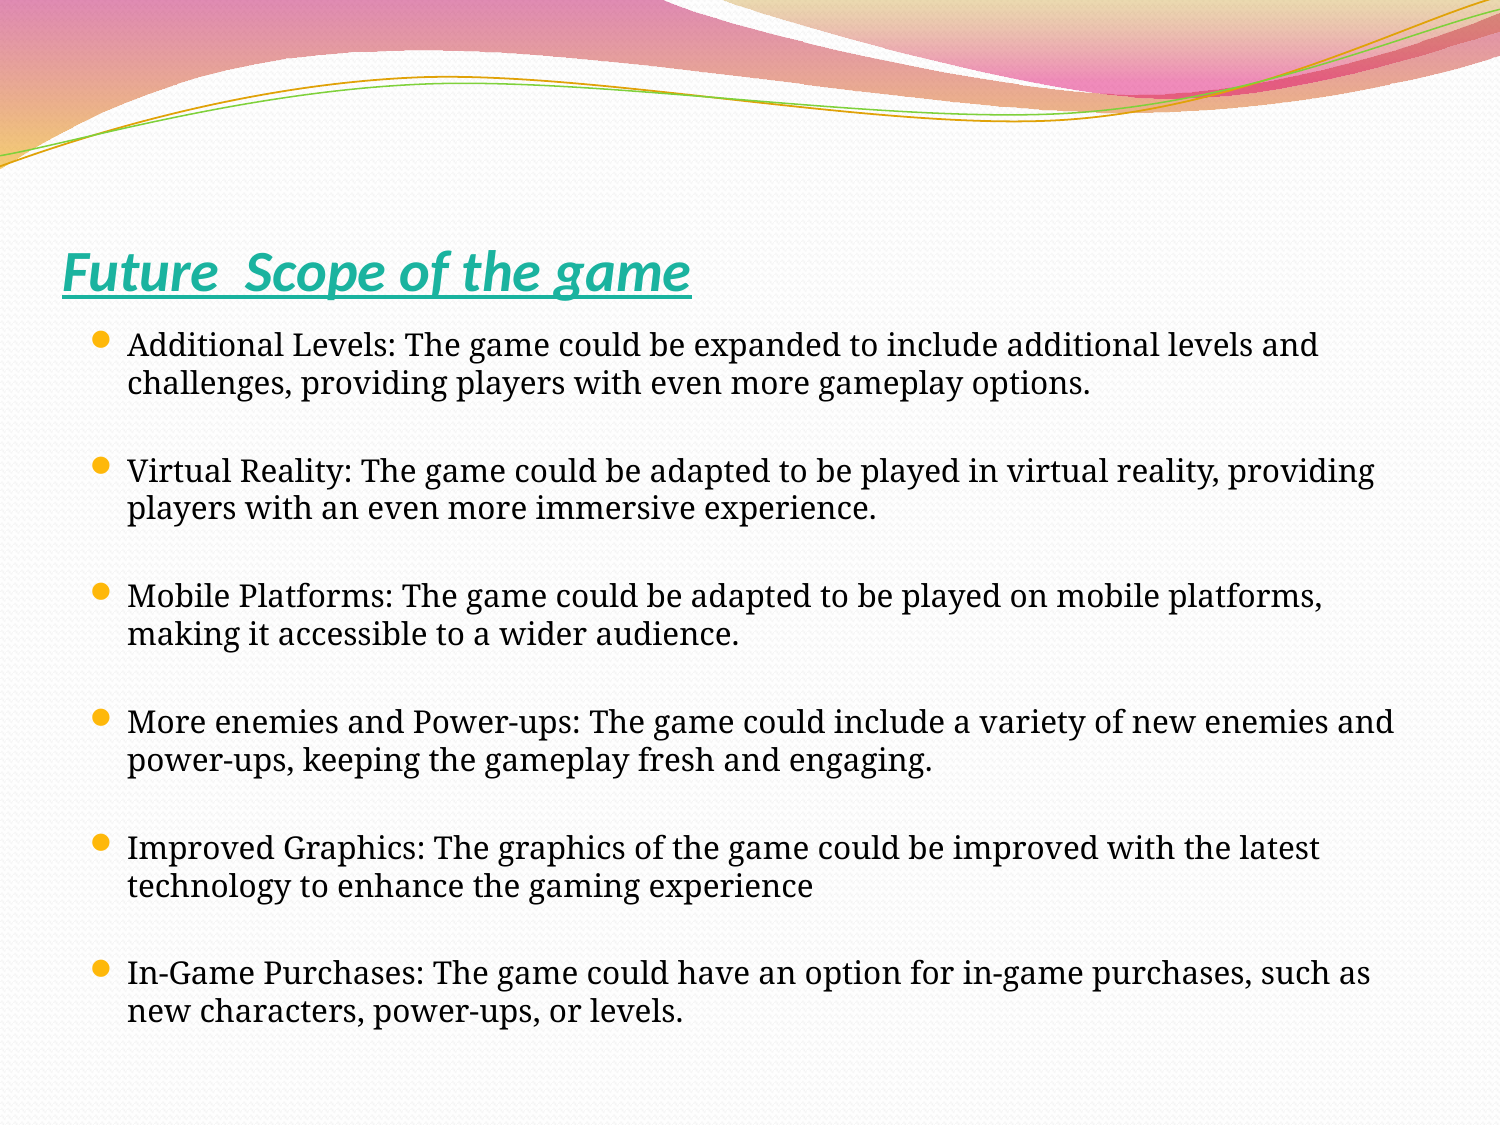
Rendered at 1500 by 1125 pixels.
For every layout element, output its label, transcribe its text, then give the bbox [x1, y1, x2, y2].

list Additional Levels: The game could be expanded to include additional levels and challenges, providing players with even more gameplay options. Virtual Reality: The game could be adapted to be played in virtual reality, providing players with an even more immersive experience. Mobile Platforms: The game could be adapted to be played on mobile platforms, making it accessible to a wider audience. More enemies and Power-ups: The game could include a variety of new enemies and power-ups, keeping the gameplay fresh and engaging. Improved Graphics: The graphics of the game could be improved with the latest technology to enhance the gaming experience In-Game Purchases: The game could have an option for in-game purchases, such as new characters, power-ups, or levels. [75, 317, 1425, 1038]
title Future Scope of the game [62, 115, 1413, 303]
